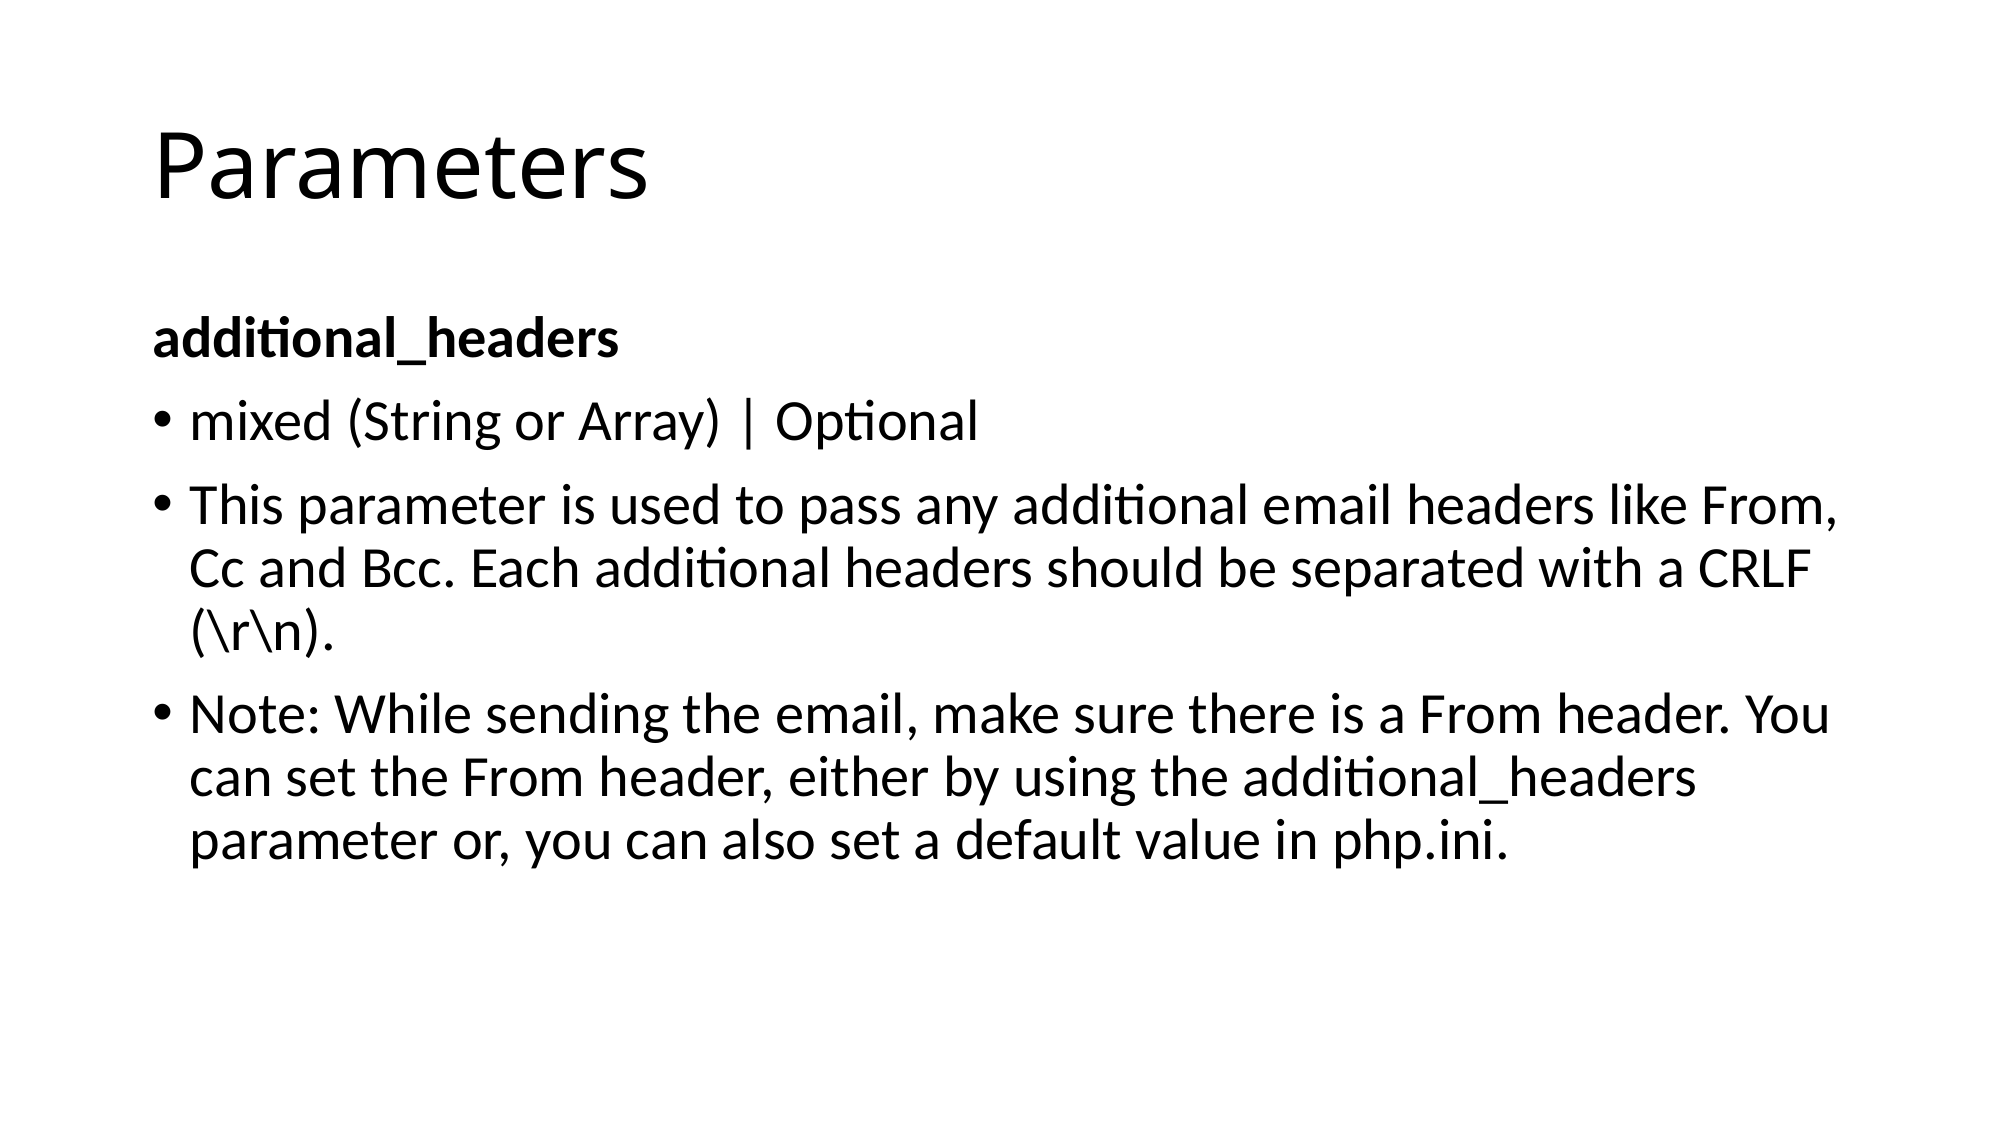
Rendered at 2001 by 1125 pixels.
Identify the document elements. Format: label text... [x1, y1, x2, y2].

list additional_headers mixed (String or Array) | Optional This parameter is used to pass any additional email headers like From, Cc and Bcc. Each additional headers should be separated with a CRLF (\r\n). Note: While sending the email, make sure there is a From header. You can set the From header, either by using the additional_headers parameter or, you can also set a default value in php.ini. [137, 299, 1863, 1014]
title Parameters [137, 59, 1863, 278]
